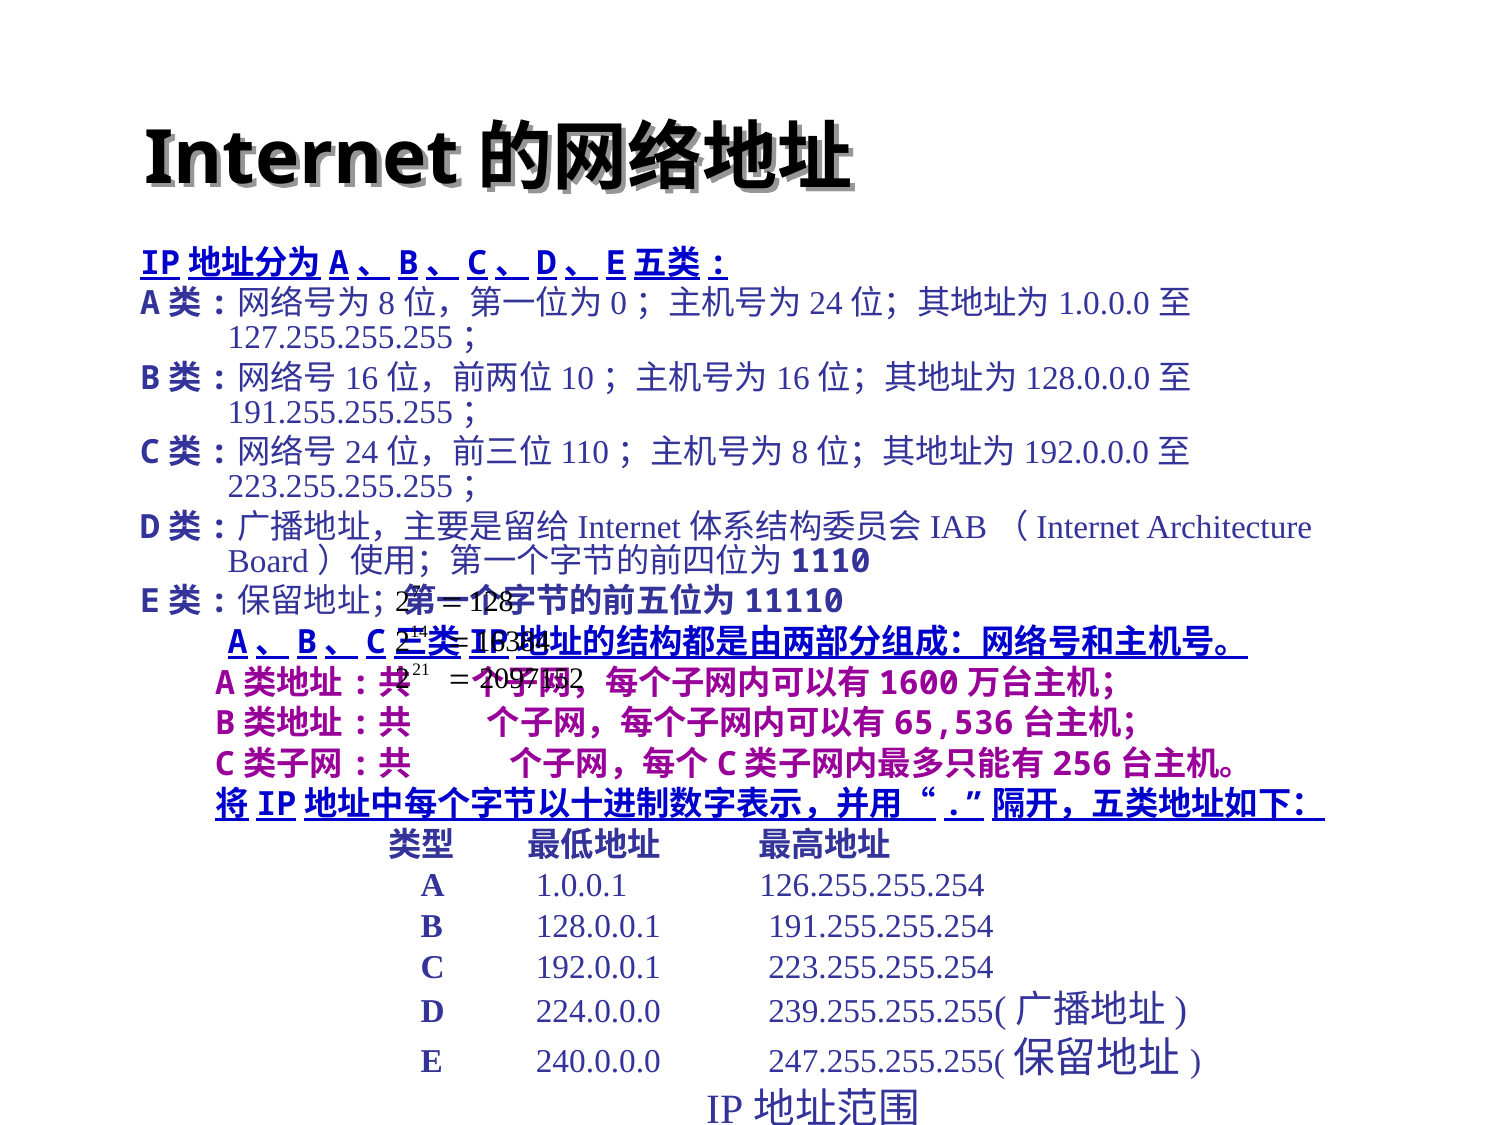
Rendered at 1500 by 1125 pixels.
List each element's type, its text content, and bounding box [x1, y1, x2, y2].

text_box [390, 618, 556, 655]
list IP地址分为A、B、C、D、E五类: A类:网络号为8位，第一位为0；主机号为24位；其地址为1.0.0.0至127.255.255.255； B类:网络号16位，前两位10；主机号为16位；其地址为128.0.0.0至191.255.255.255； C类:网络号24位，前三位110；主机号为8位；其地址为192.0.0.0至223.255.255.255； D类:广播地址，主要是留给Internet体系结构委员会IAB（Internet Architecture Board）使用；第一个字节的前四位为1110 E类:保留地址；第一个字节的前五位为11110 A、B、C三类IP地址的结构都是由两部分组成：网络号和主机号。 A类地址:共 个子网，每个子网内可以有1600万台主机； B类地址:共 个子网，每个子网内可以有65,536台主机； C类子网:共 个子网，每个C类子网内最多只能有256台主机。 将IP地址中每个字节以十进制数字表示，并用“.”隔开，五类地址如下： 类型 最低地址 最高地址 A 1.0.0.1 126.255.255.254 B 128.0.0.1 191.255.255.254 C 192.0.0.1 223.255.255.254 D 224.0.0.0 239.255.255.255(广播地址) E 240.0.0.0 247.255.255.255(保留地址) IP地址范围 [125, 239, 1400, 1050]
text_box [390, 578, 519, 618]
title Internet的网络地址 [129, 62, 1450, 244]
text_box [390, 656, 591, 697]
